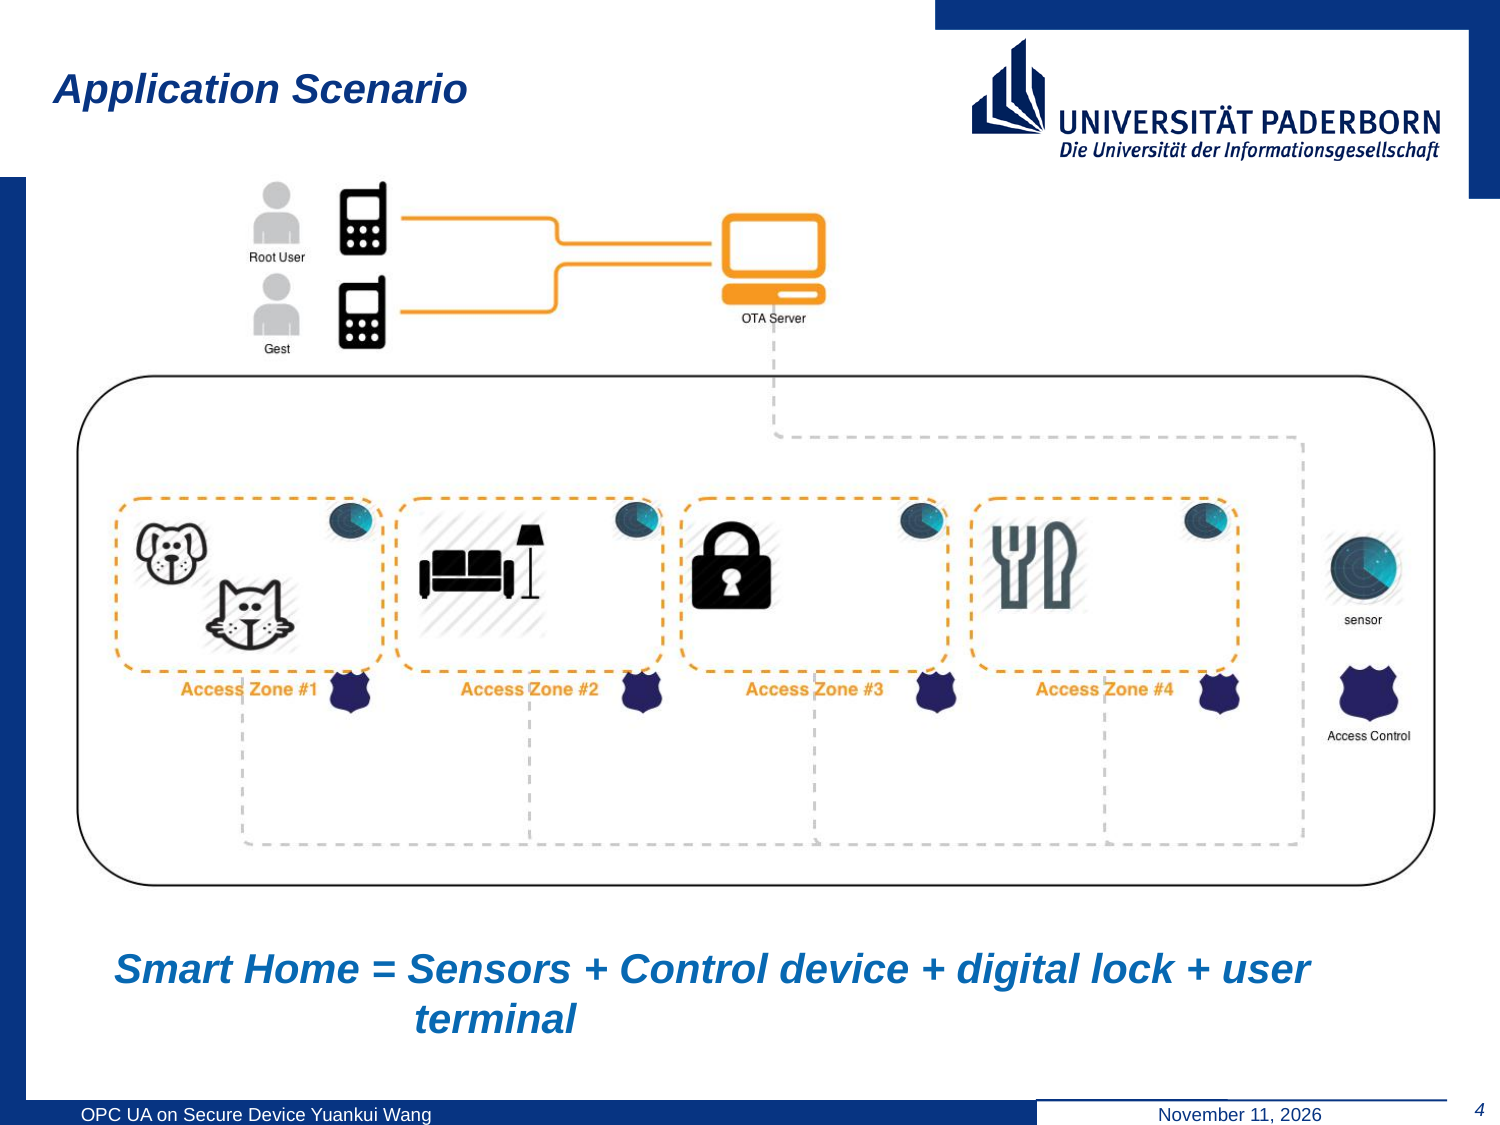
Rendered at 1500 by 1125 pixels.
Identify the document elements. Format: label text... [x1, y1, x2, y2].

picture [972, 37, 1440, 161]
slide_number 4 [1445, 1089, 1500, 1125]
title Application Scenario [0, 0, 919, 175]
footer OPC UA on Secure Device Yuankui Wang [75, 1100, 1010, 1125]
picture [74, 174, 1436, 892]
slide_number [1064, 1099, 1416, 1125]
text_box Smart Home = Sensors + Control device + digital lock + user terminal [99, 934, 1457, 1049]
